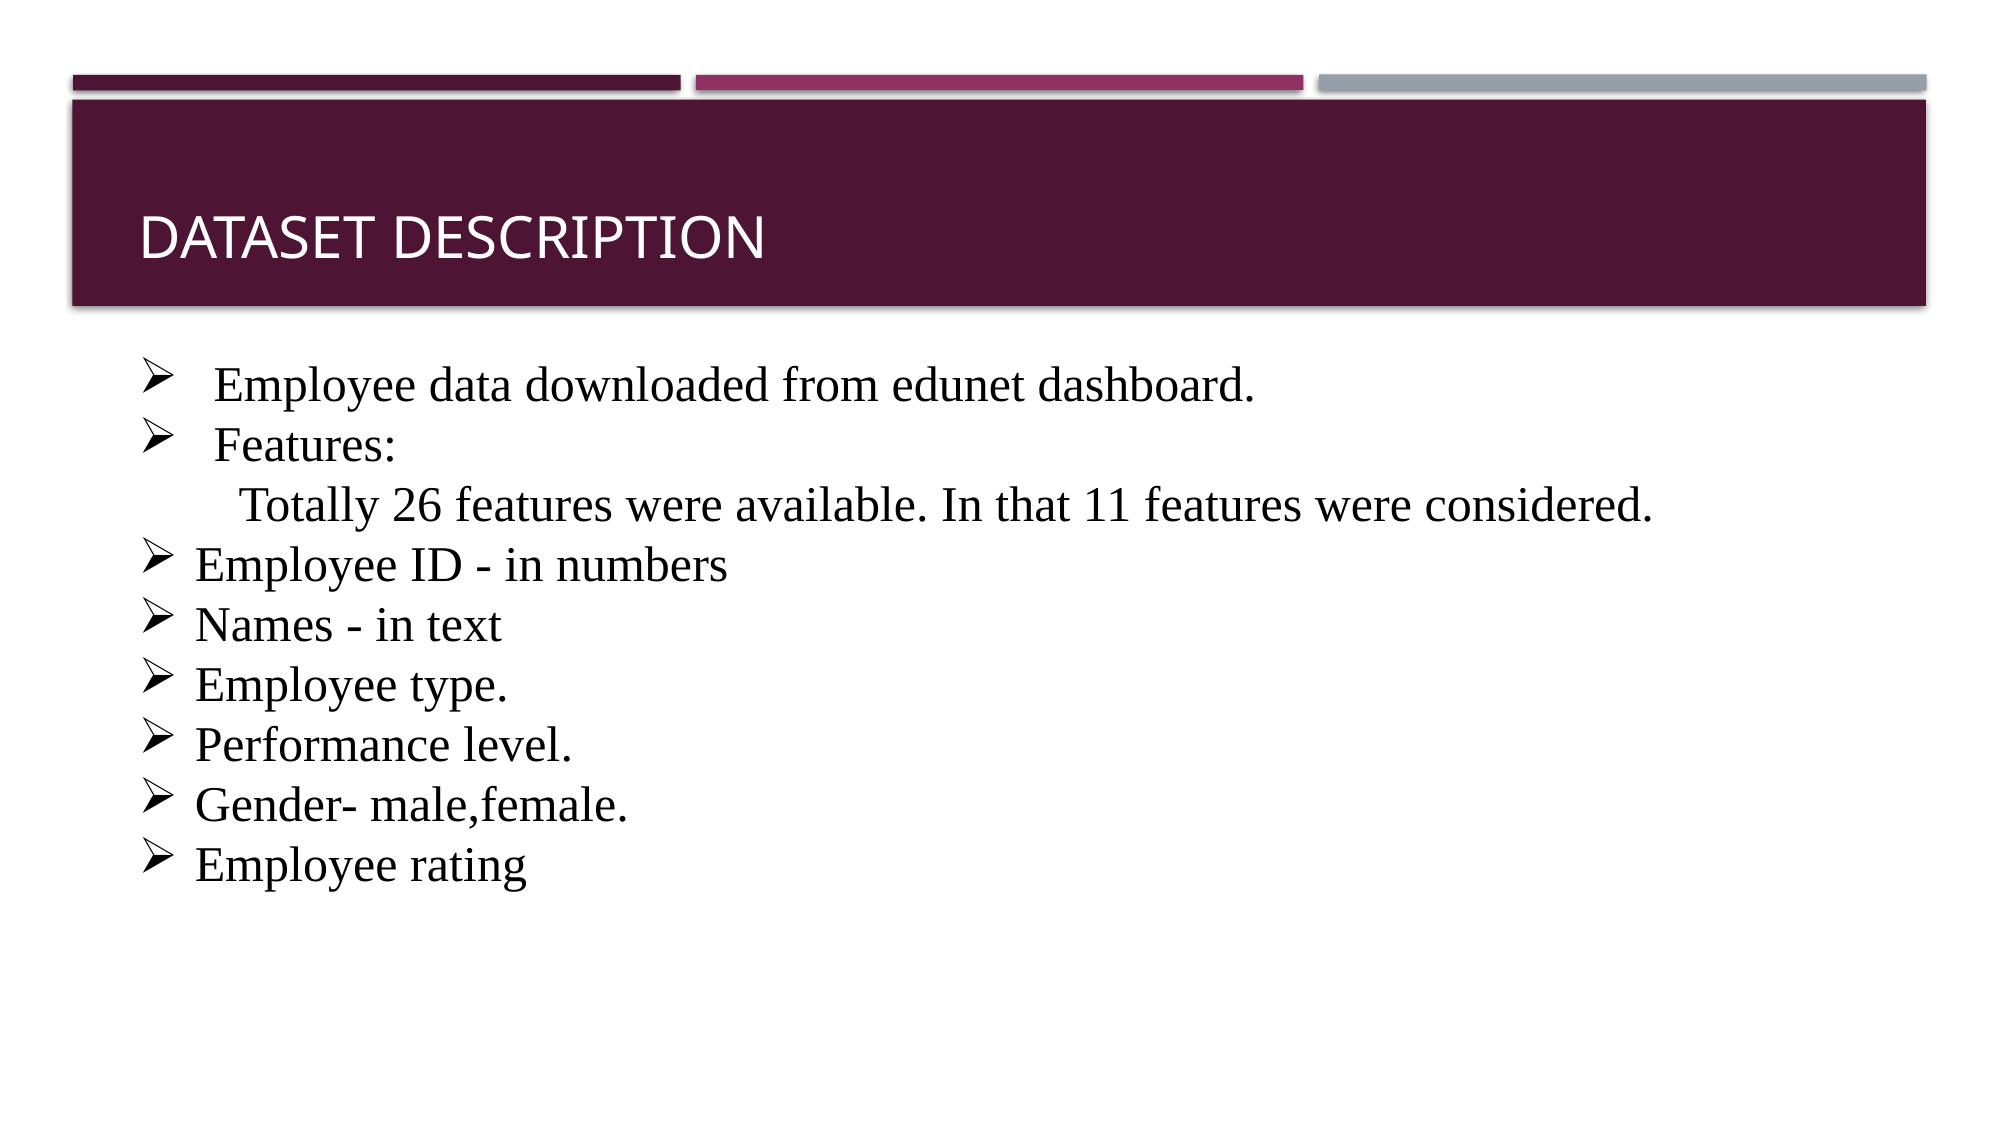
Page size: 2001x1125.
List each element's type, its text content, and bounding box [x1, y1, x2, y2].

text_box Employee data downloaded from edunet dashboard. Features: Totally 26 features were available. In that 11 features were considered. Employee ID - in numbers Names - in text Employee type. Performance level. Gender- male,female. Employee rating [123, 343, 1682, 1062]
title Dataset Description [123, 63, 1877, 278]
